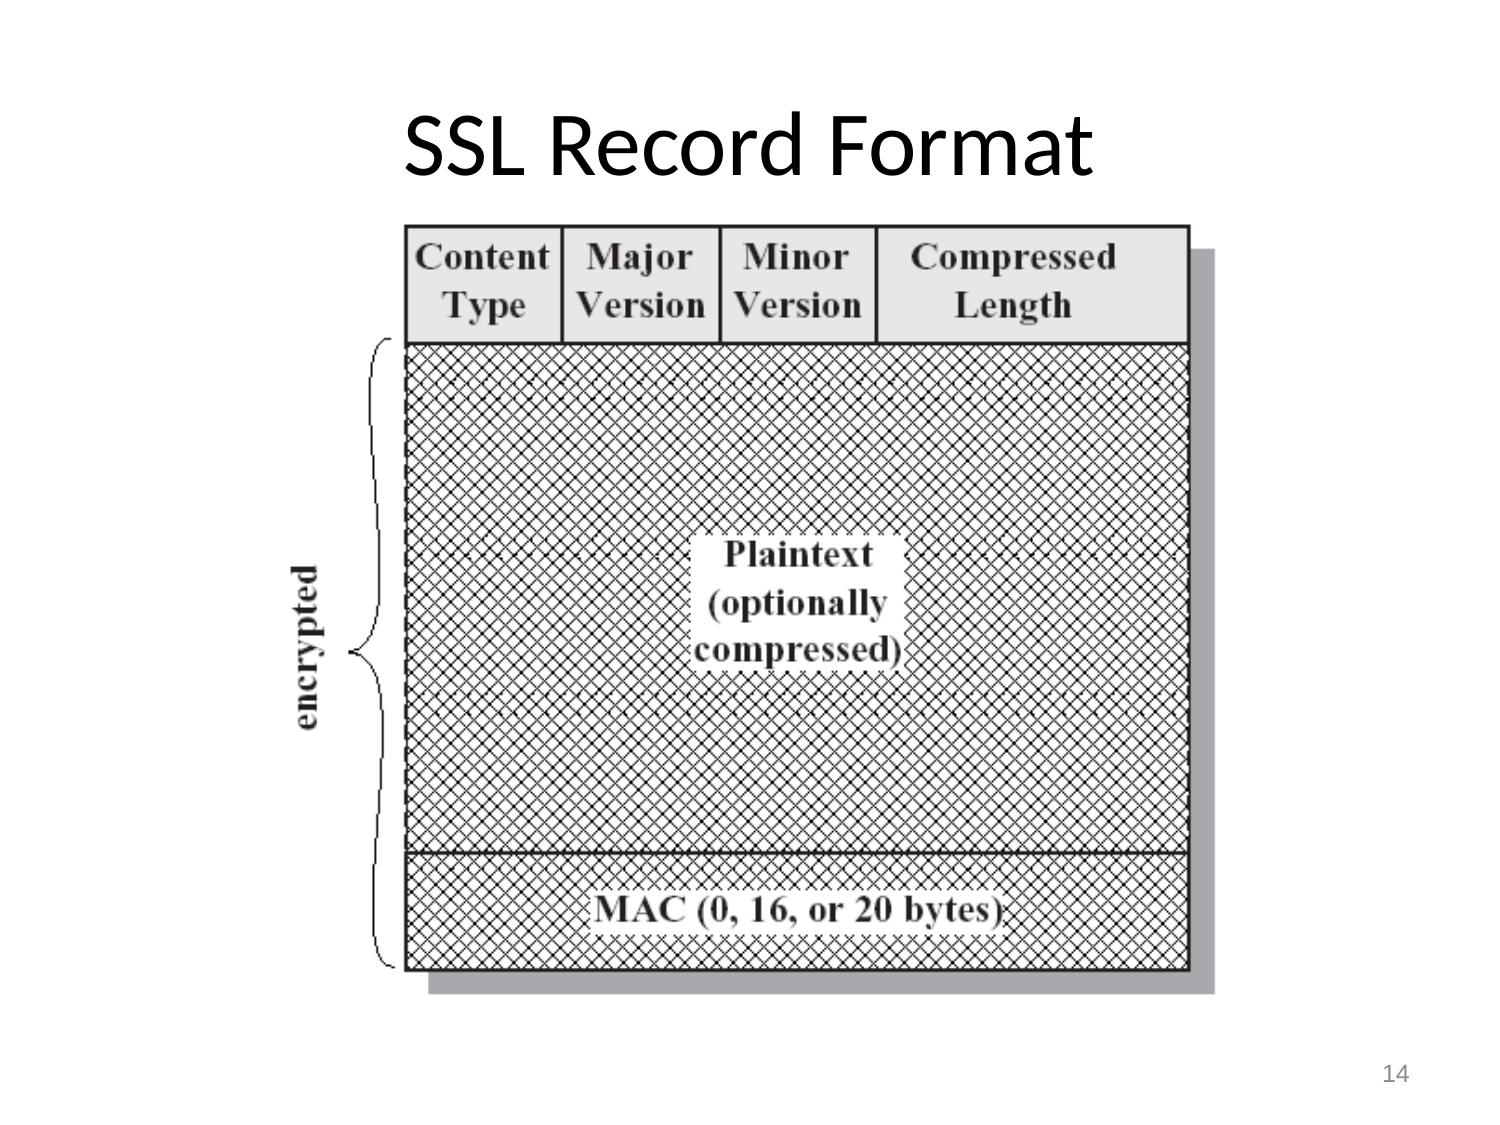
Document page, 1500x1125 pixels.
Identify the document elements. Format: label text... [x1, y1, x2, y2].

title SSL Record Format [75, 45, 1425, 233]
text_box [280, 212, 1232, 1004]
slide_number 14 [1074, 1042, 1425, 1103]
